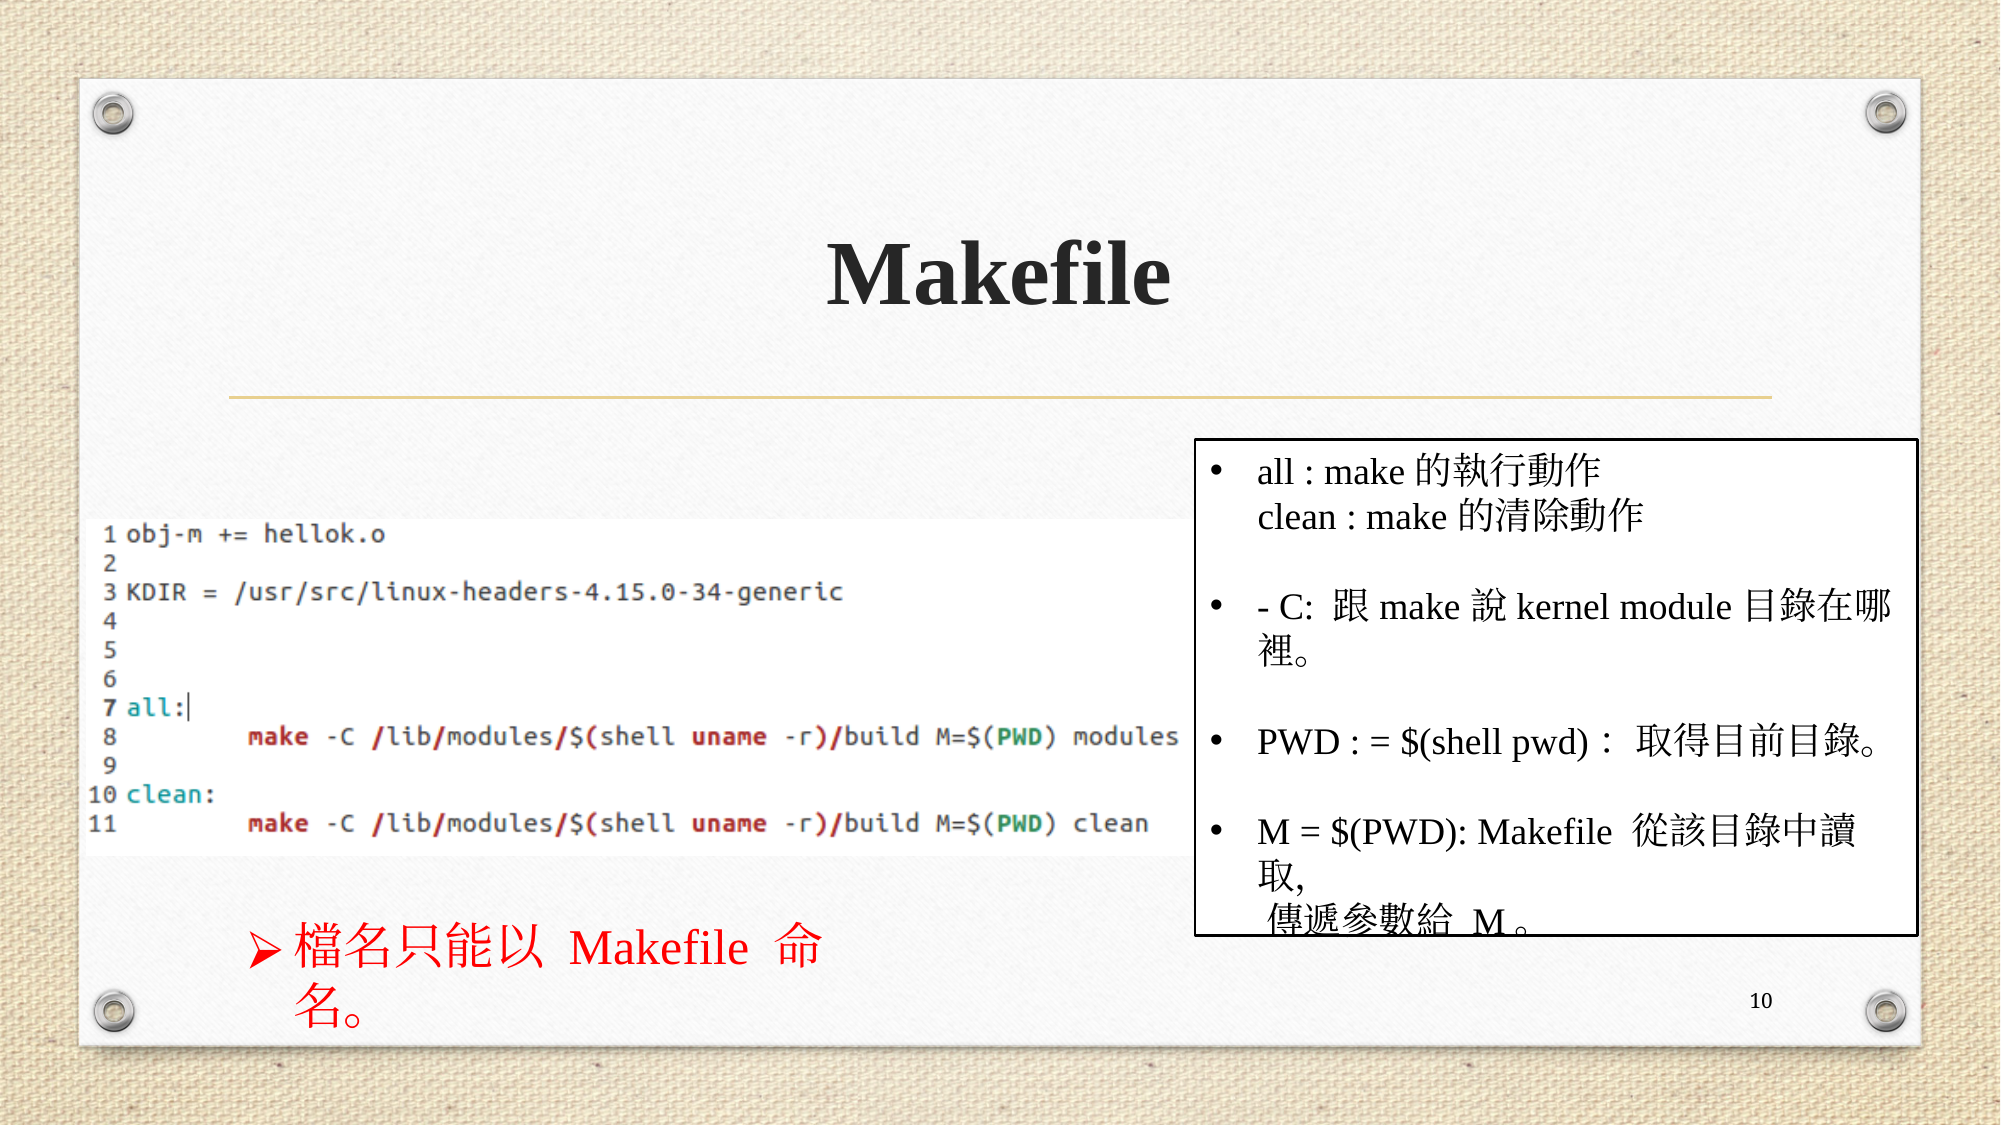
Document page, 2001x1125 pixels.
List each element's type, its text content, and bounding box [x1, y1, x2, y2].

text_box 檔名只能以 Makefile 命名。 [232, 906, 921, 1042]
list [86, 519, 1218, 856]
picture [0, 0, 2001, 1125]
title Makefile [212, 161, 1788, 375]
slide_number 10 [1698, 979, 1788, 1025]
text_box all : make的執行動作 clean : make的清除動作 - C: 跟make說kernel module目錄在哪裡。 PWD : = $(shell pwd)：取得目前目錄。 M = $(PWD): Makefile 從該目錄中讀取， 傳遞參數給 M。 [1195, 439, 1918, 936]
